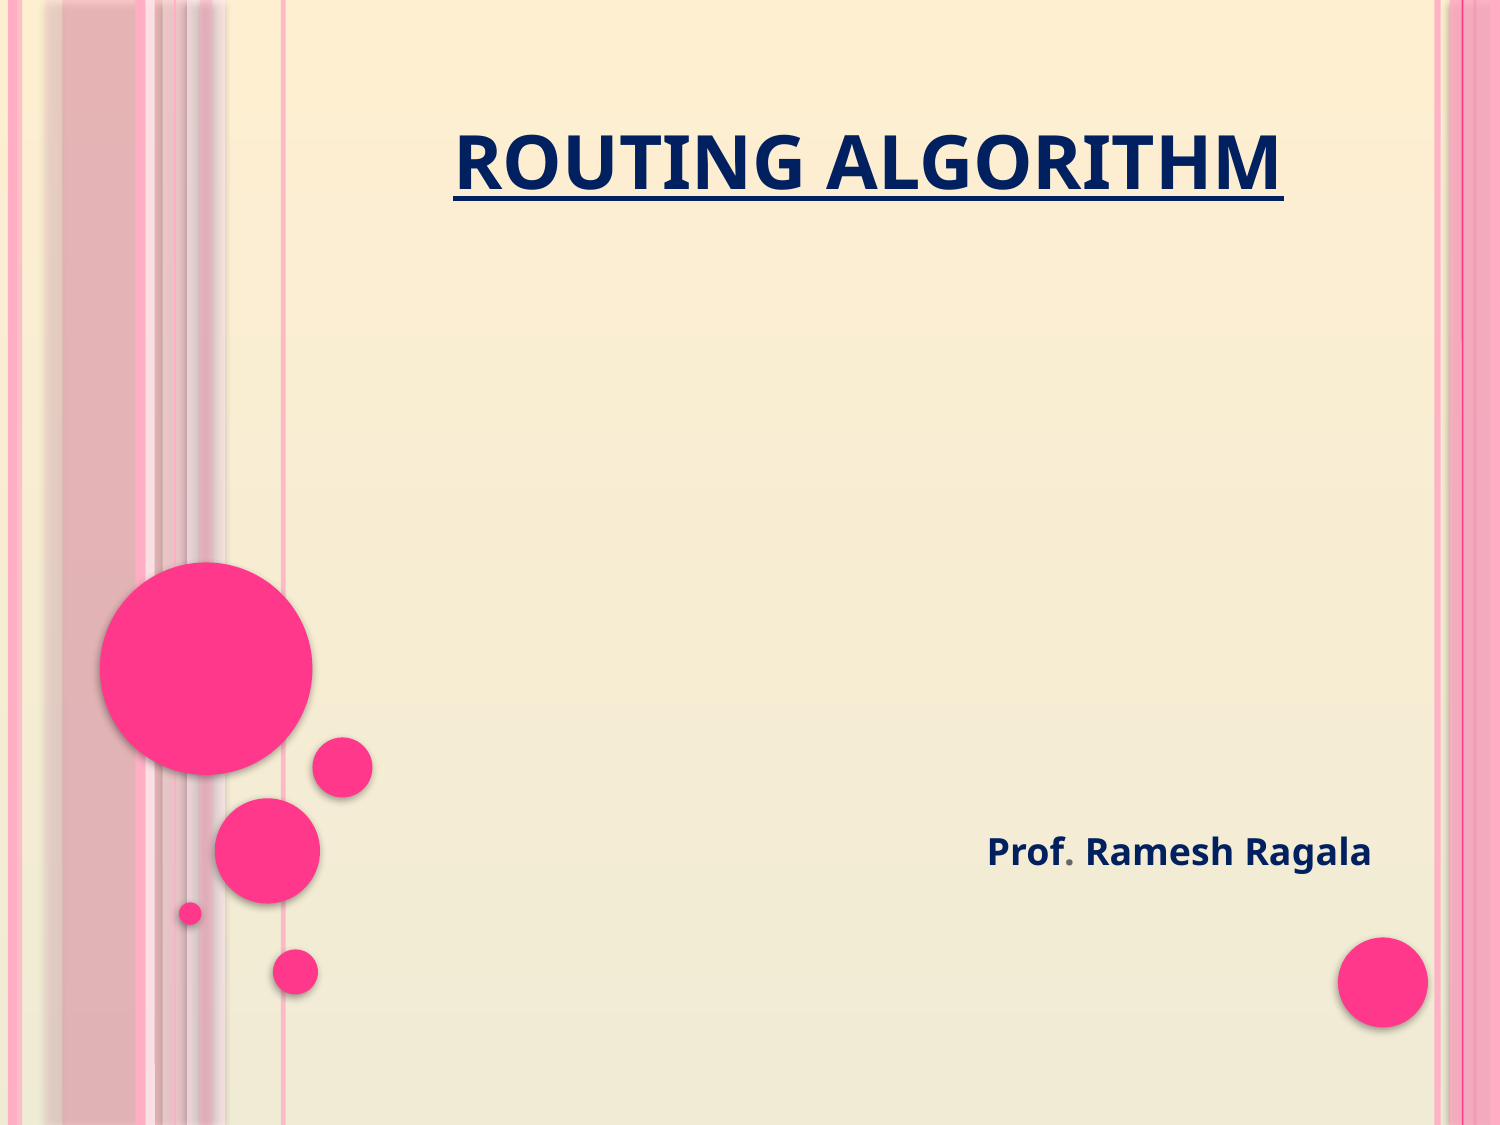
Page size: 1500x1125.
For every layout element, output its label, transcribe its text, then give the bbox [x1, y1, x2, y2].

subtitle Prof. Ramesh Ragala [912, 820, 1388, 888]
title Routing Algorithm [362, 75, 1375, 213]
